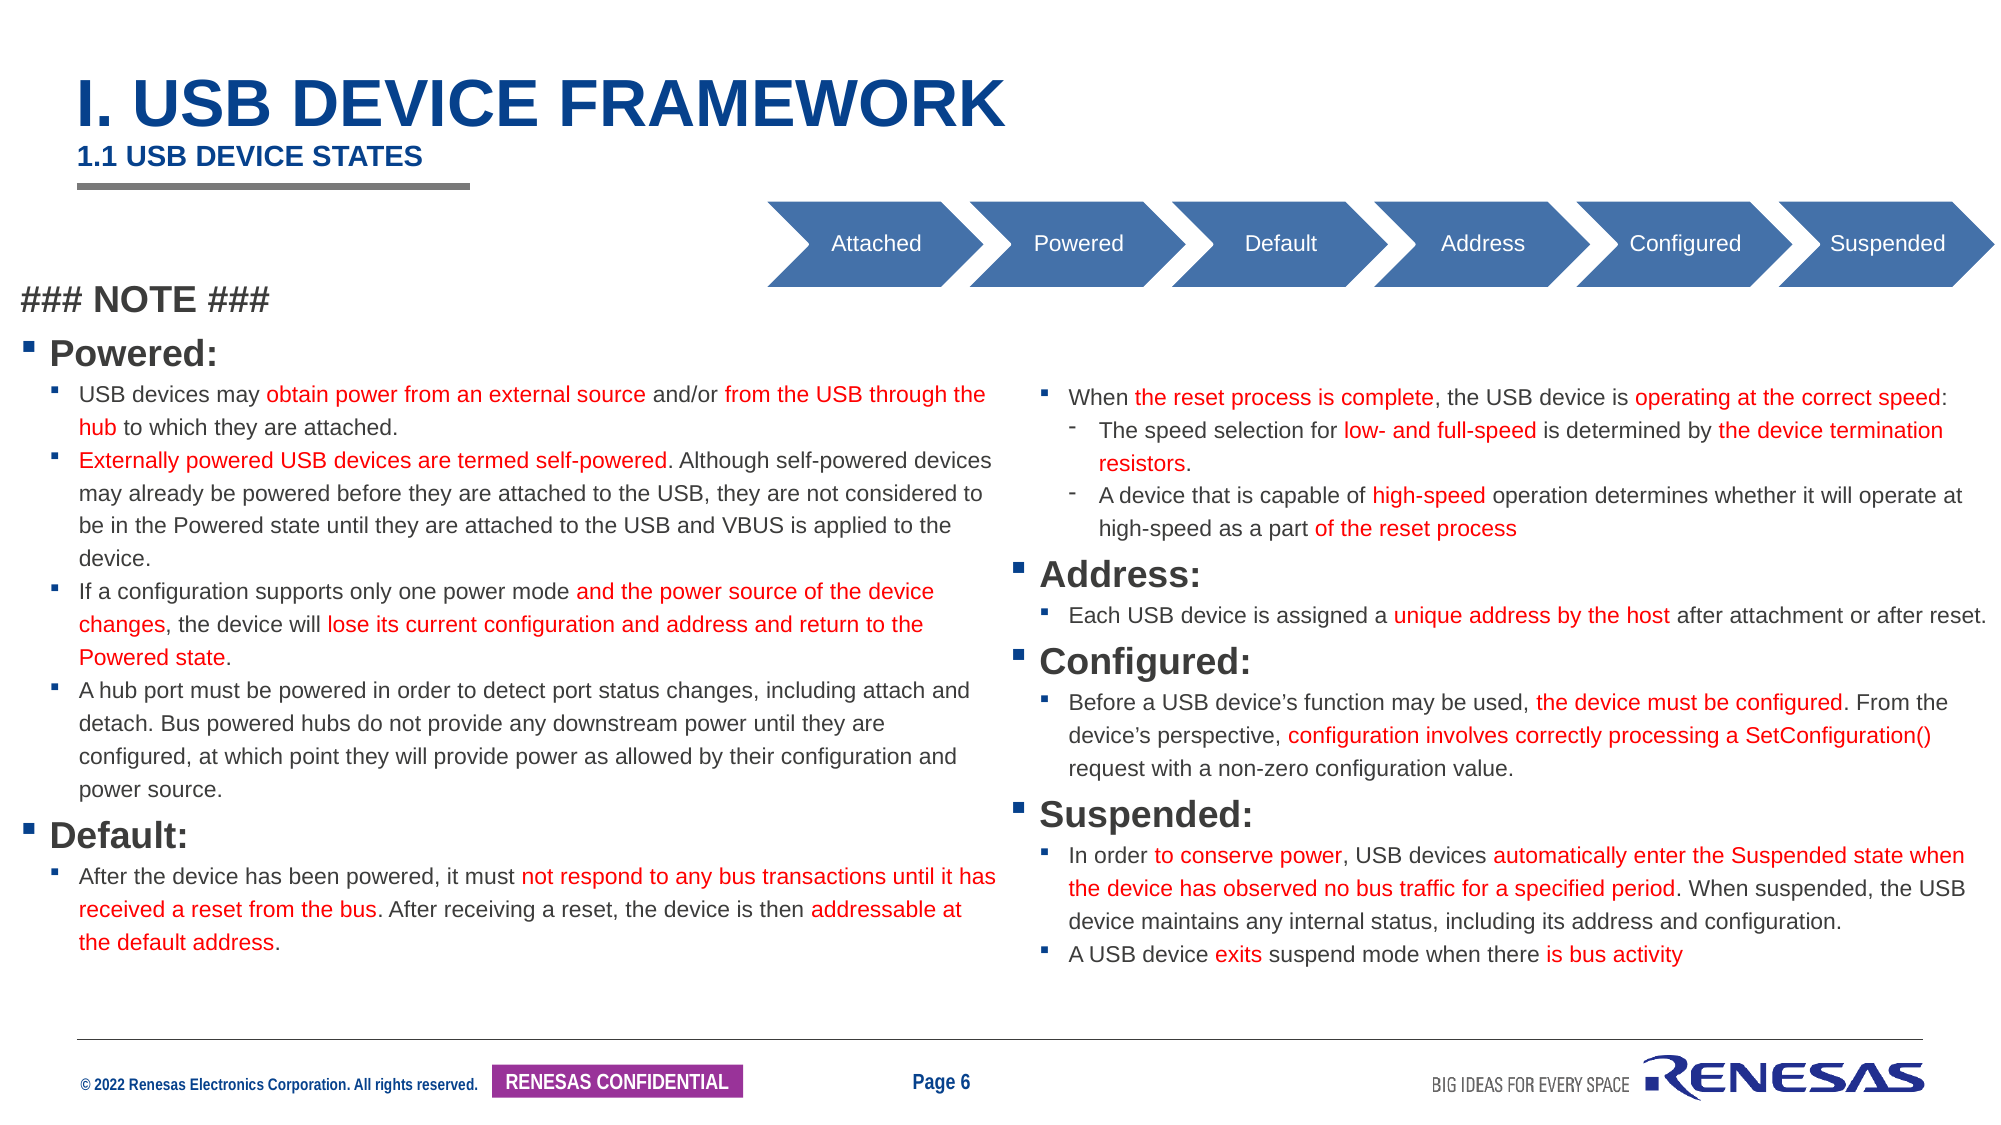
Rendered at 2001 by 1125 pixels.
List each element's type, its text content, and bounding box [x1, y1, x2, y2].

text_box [761, 0, 1999, 490]
list ### NOTE ### Powered: USB devices may obtain power from an external source and/or from the USB through the hub to which they are attached. Externally powered USB devices are termed self-powered. Although self-powered devices may already be powered before they are attached to the USB, they are not considered to be in the Powered state until they are attached to the USB and VBUS is applied to the device. If a configuration supports only one power mode and the power source of the device changes, the device will lose its current configuration and address and return to the Powered state. A hub port must be powered in order to detect port status changes, including attach and detach. Bus powered hubs do not provide any downstream power until they are configured, at which point they will provide power as allowed by their configuration and power source. Default: After the device has been powered, it must not respond to any bus transactions until it has received a reset from the bus. After receiving a reset, the device is then addressable at the default address. [20, 265, 1000, 1007]
text_box When the reset process is complete, the USB device is operating at the correct speed: The speed selection for low- and full-speed is determined by the device termination resistors. A device that is capable of high-speed operation determines whether it will operate at high-speed as a part of the reset process Address: Each USB device is assigned a unique address by the host after attachment or after reset. Configured: Before a USB device’s function may be used, the device must be configured. From the device’s perspective, configuration involves correctly processing a SetConfiguration() request with a non-zero configuration value. Suspended: In order to conserve power, USB devices automatically enter the Suspended state when the device has observed no bus traffic for a specified period. When suspended, the USB device maintains any internal status, including its address and configuration. A USB device exits suspend mode when there is bus activity [1010, 497, 1989, 1069]
title I. USB Device framework 1.1 USB Device states [76, 68, 755, 173]
picture [1425, 1069, 1933, 1106]
